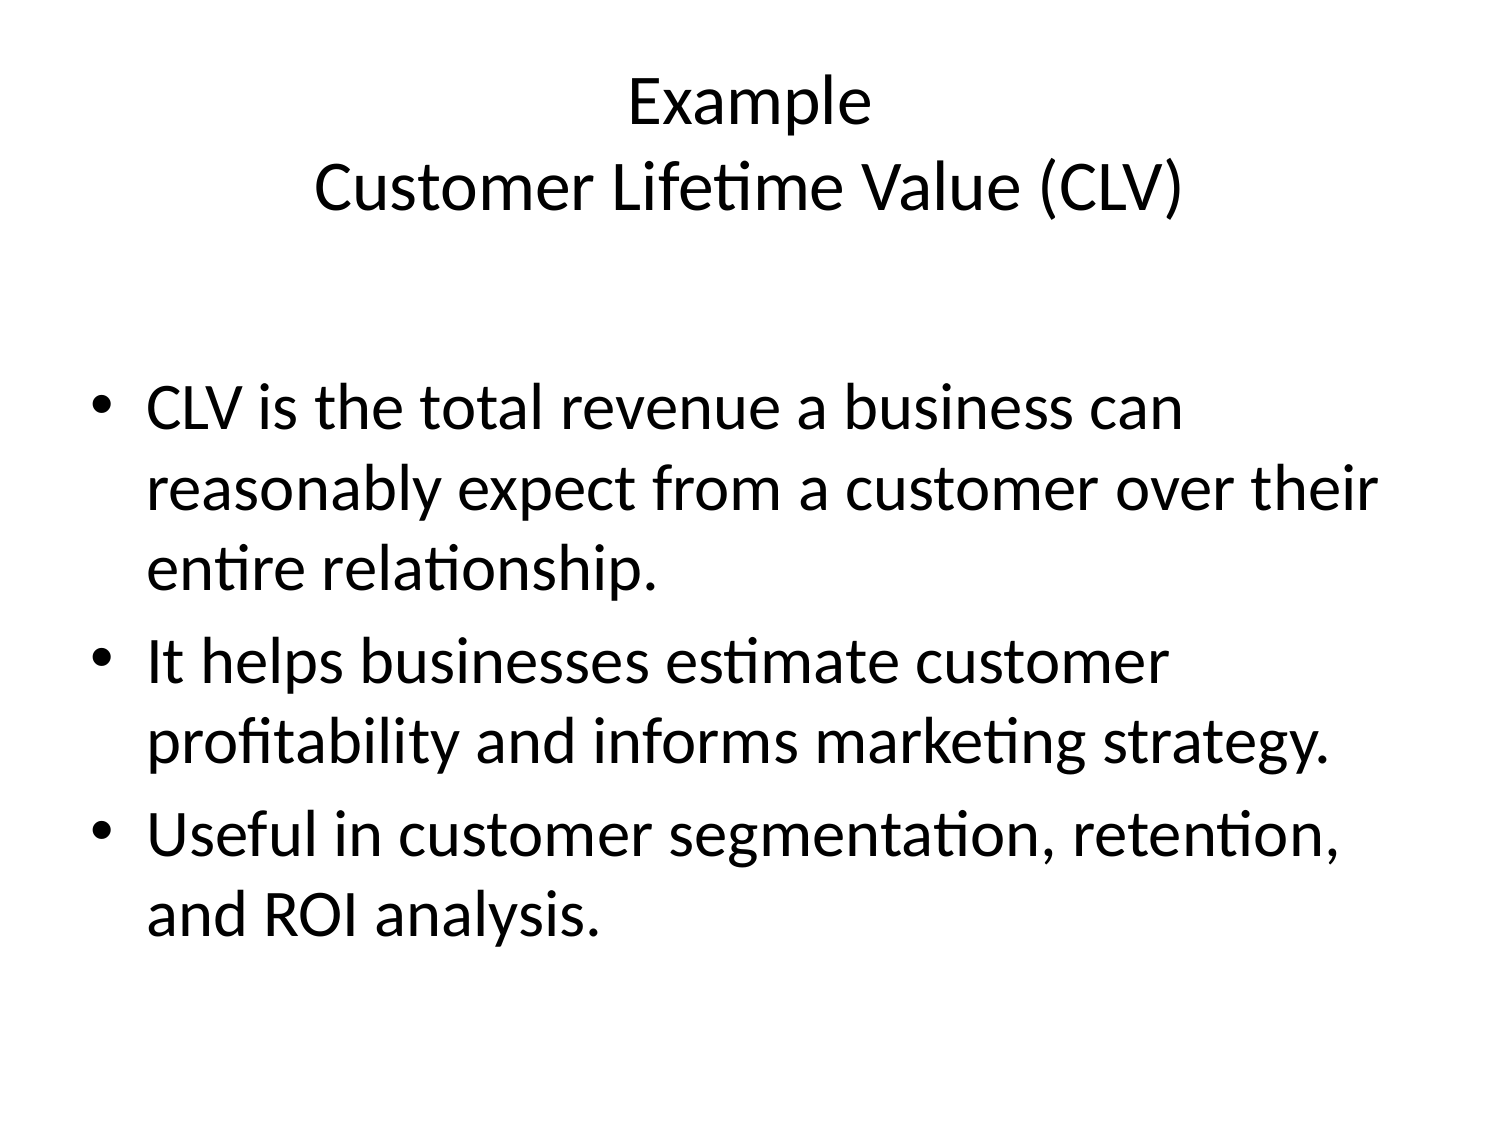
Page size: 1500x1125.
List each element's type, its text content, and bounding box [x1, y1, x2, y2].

list CLV is the total revenue a business can reasonably expect from a customer over their entire relationship. It helps businesses estimate customer profitability and informs marketing strategy. Useful in customer segmentation, retention, and ROI analysis. [75, 262, 1425, 1005]
title Example Customer Lifetime Value (CLV) [75, 45, 1425, 233]
